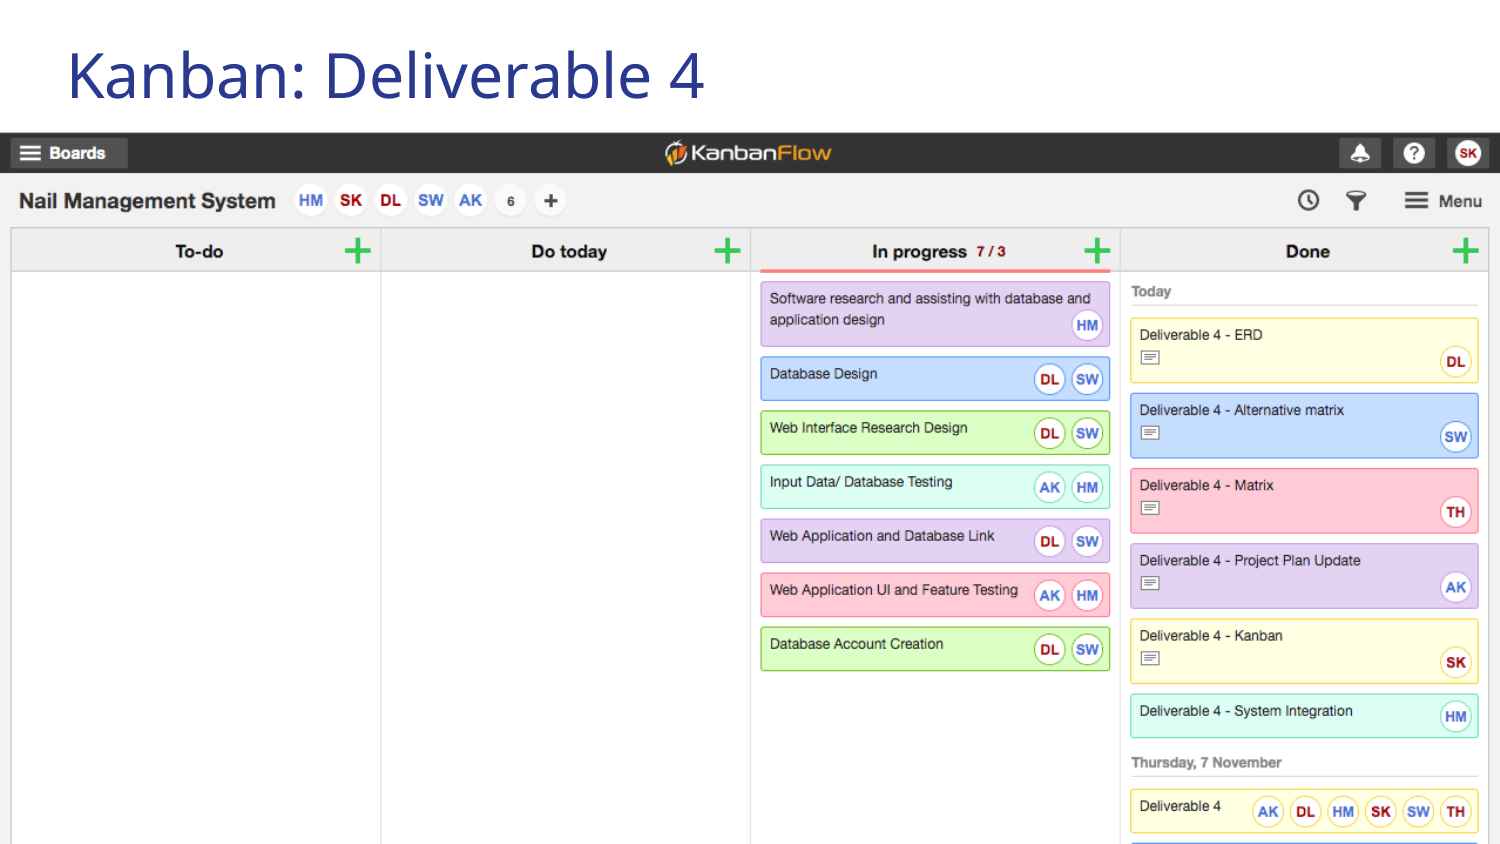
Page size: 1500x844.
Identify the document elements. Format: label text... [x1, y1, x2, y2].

picture [0, 132, 1500, 844]
title Kanban: Deliverable 4 [51, 20, 1449, 121]
